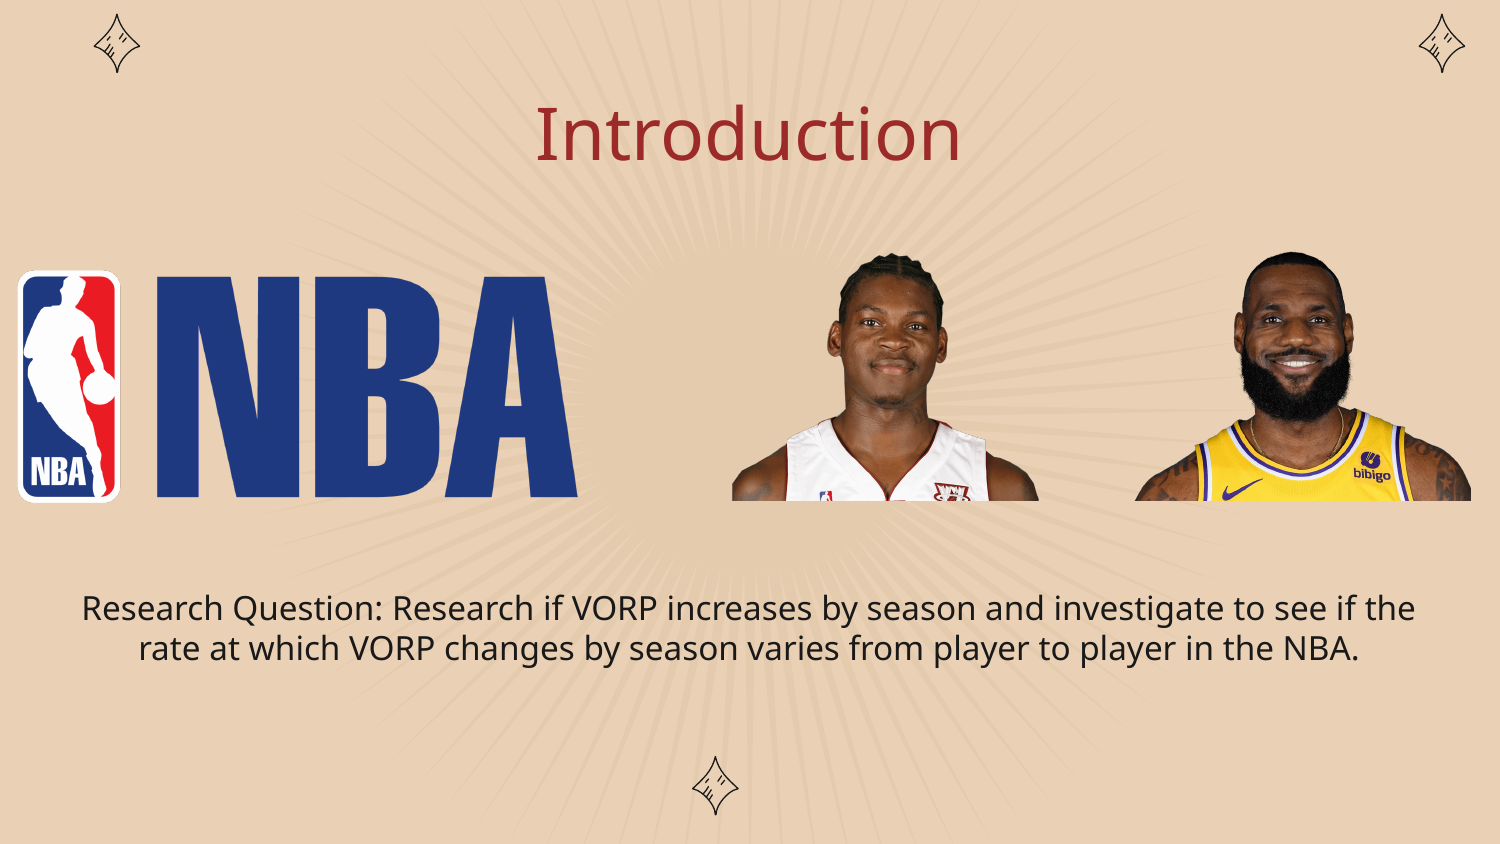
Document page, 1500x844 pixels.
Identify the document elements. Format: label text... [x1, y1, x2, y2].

picture [14, 257, 588, 510]
picture [711, 241, 1066, 501]
title Introduction [118, 72, 1382, 167]
picture [1116, 241, 1471, 501]
text_box Research Question: Research if VORP increases by season and investigate to see if the rate at which VORP changes by season varies from player to player in the NBA. [35, 536, 1465, 844]
